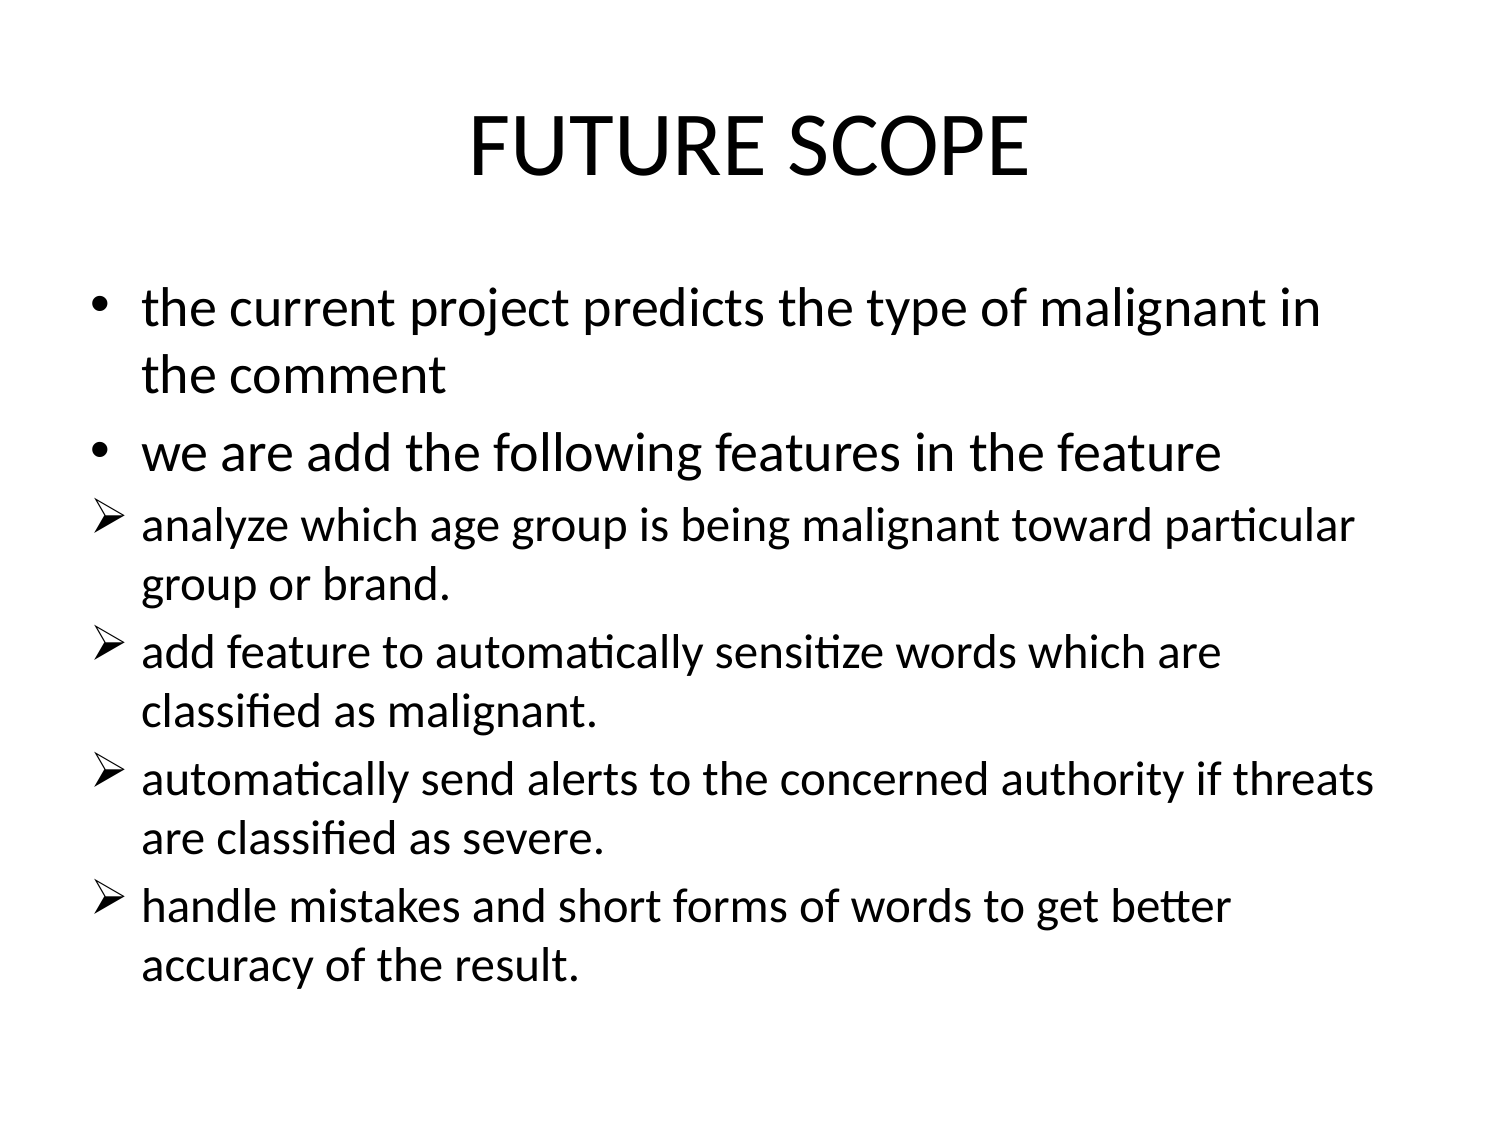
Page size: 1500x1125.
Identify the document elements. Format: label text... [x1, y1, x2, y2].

title FUTURE SCOPE [75, 45, 1425, 233]
list the current project predicts the type of malignant in the comment we are add the following features in the feature analyze which age group is being malignant toward particular group or brand. add feature to automatically sensitize words which are classified as malignant. automatically send alerts to the concerned authority if threats are classified as severe. handle mistakes and short forms of words to get better accuracy of the result. [75, 262, 1425, 1005]
